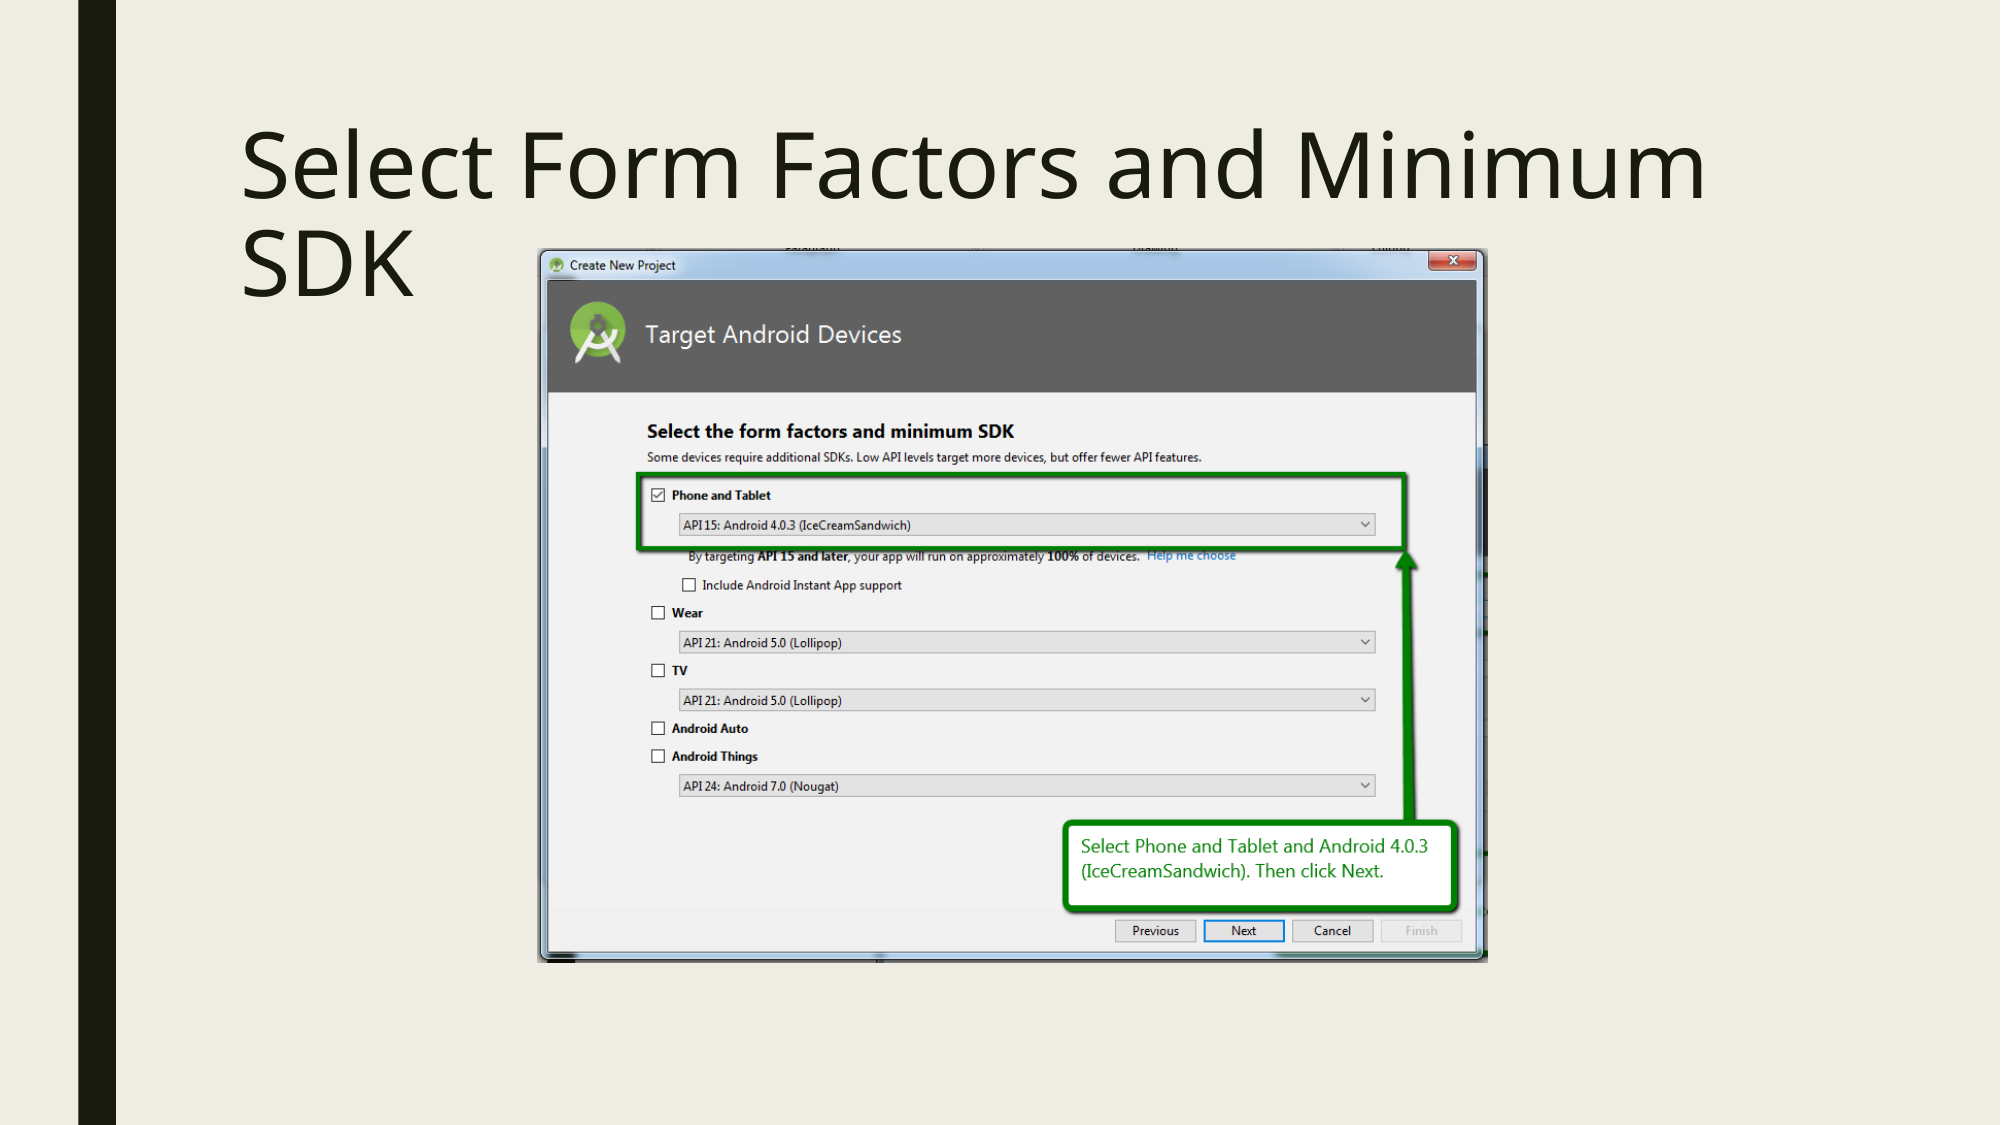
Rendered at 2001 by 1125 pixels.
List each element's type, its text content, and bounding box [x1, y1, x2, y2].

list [537, 248, 1488, 963]
title Select Form Factors and Minimum SDK [225, 112, 1800, 229]
